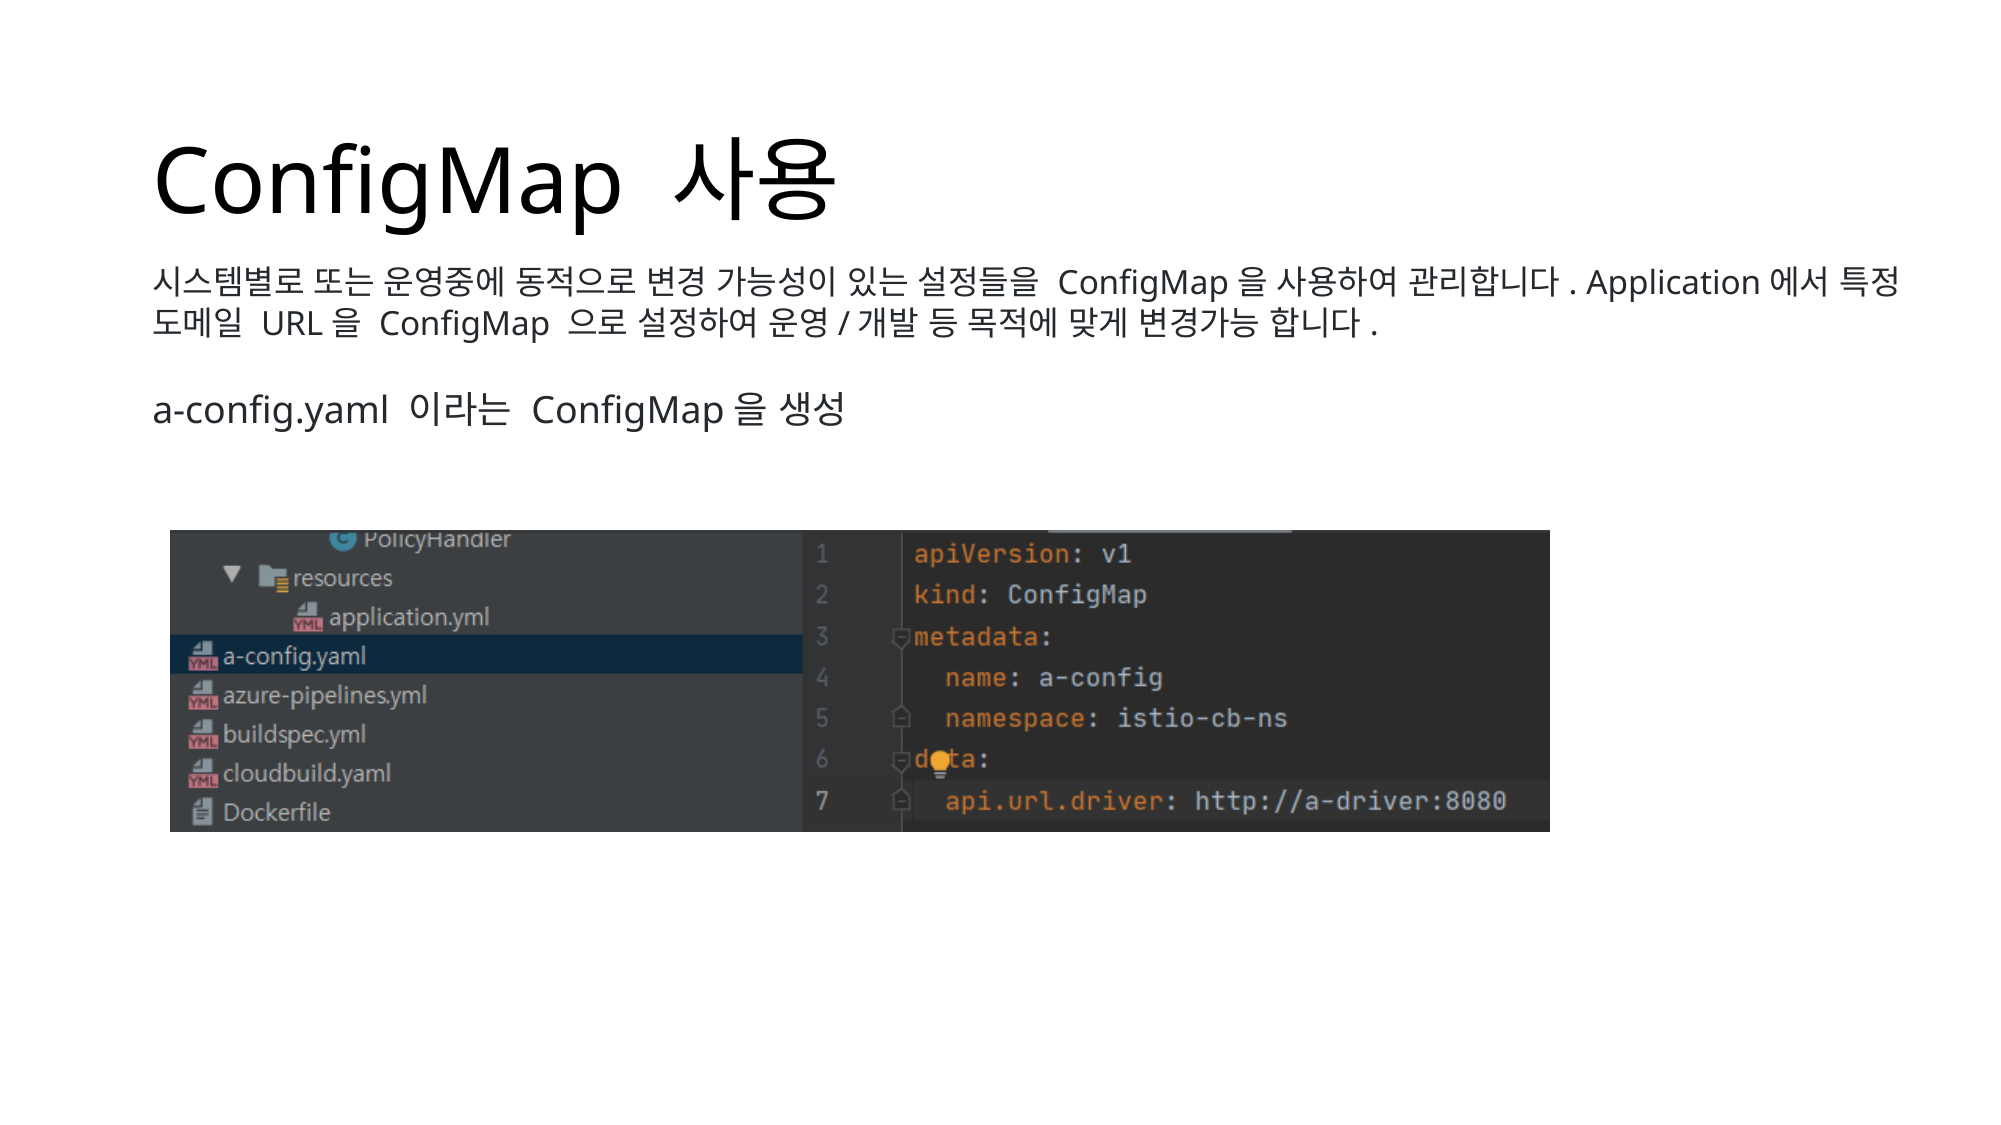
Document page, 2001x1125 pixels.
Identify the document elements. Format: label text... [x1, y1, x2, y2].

text_box 시스템별로 또는 운영중에 동적으로 변경 가능성이 있는 설정들을 ConfigMap을 사용하여 관리합니다. Application에서 특정 도메일 URL을 ConfigMap 으로 설정하여 운영/개발 등 목적에 맞게 변경가능 합니다. a-config.yaml 이라는 ConfigMap을 생성 [137, 254, 1922, 484]
title ConfigMap 사용 [137, 59, 1863, 254]
picture [170, 530, 1550, 832]
